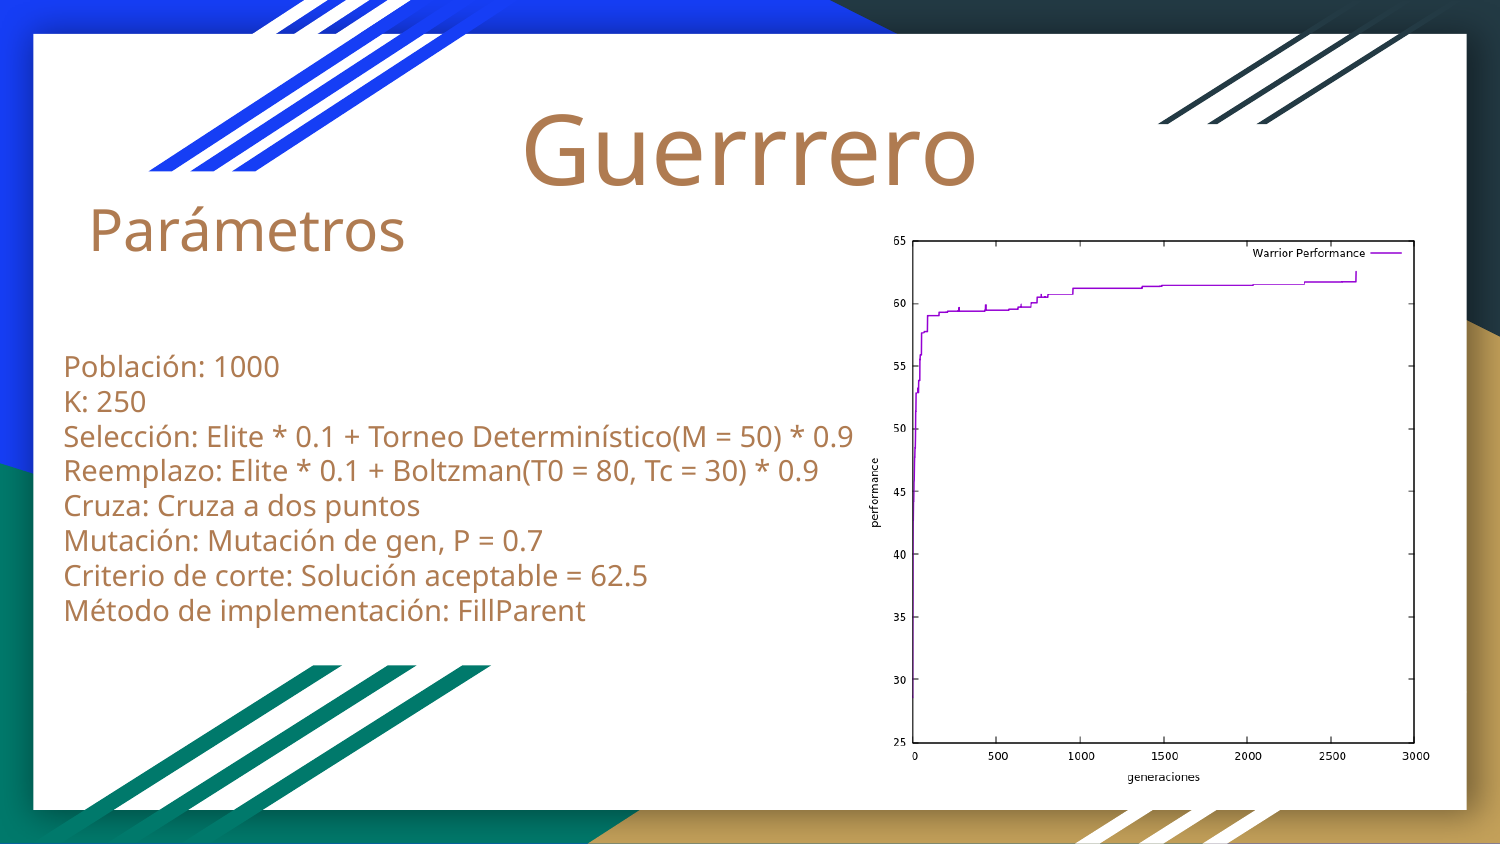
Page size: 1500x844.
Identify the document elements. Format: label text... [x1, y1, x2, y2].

title Parámetros [68, 171, 428, 286]
title Población: 1000 K: 250 Selección: Elite * 0.1 + Torneo Determinístico(M = 50) * 0.9 Reemplazo: Elite * 0.1 + Boltzman(T0 = 80, Tc = 30) * 0.9 Cruza: Cruza a dos puntos Mutación: Mutación de gen, P = 0.7 Criterio de corte: Solución aceptable = 62.5 Método de implementación: FillParent [48, 256, 850, 754]
title Guerrrero [310, 27, 1190, 256]
picture [855, 225, 1441, 785]
